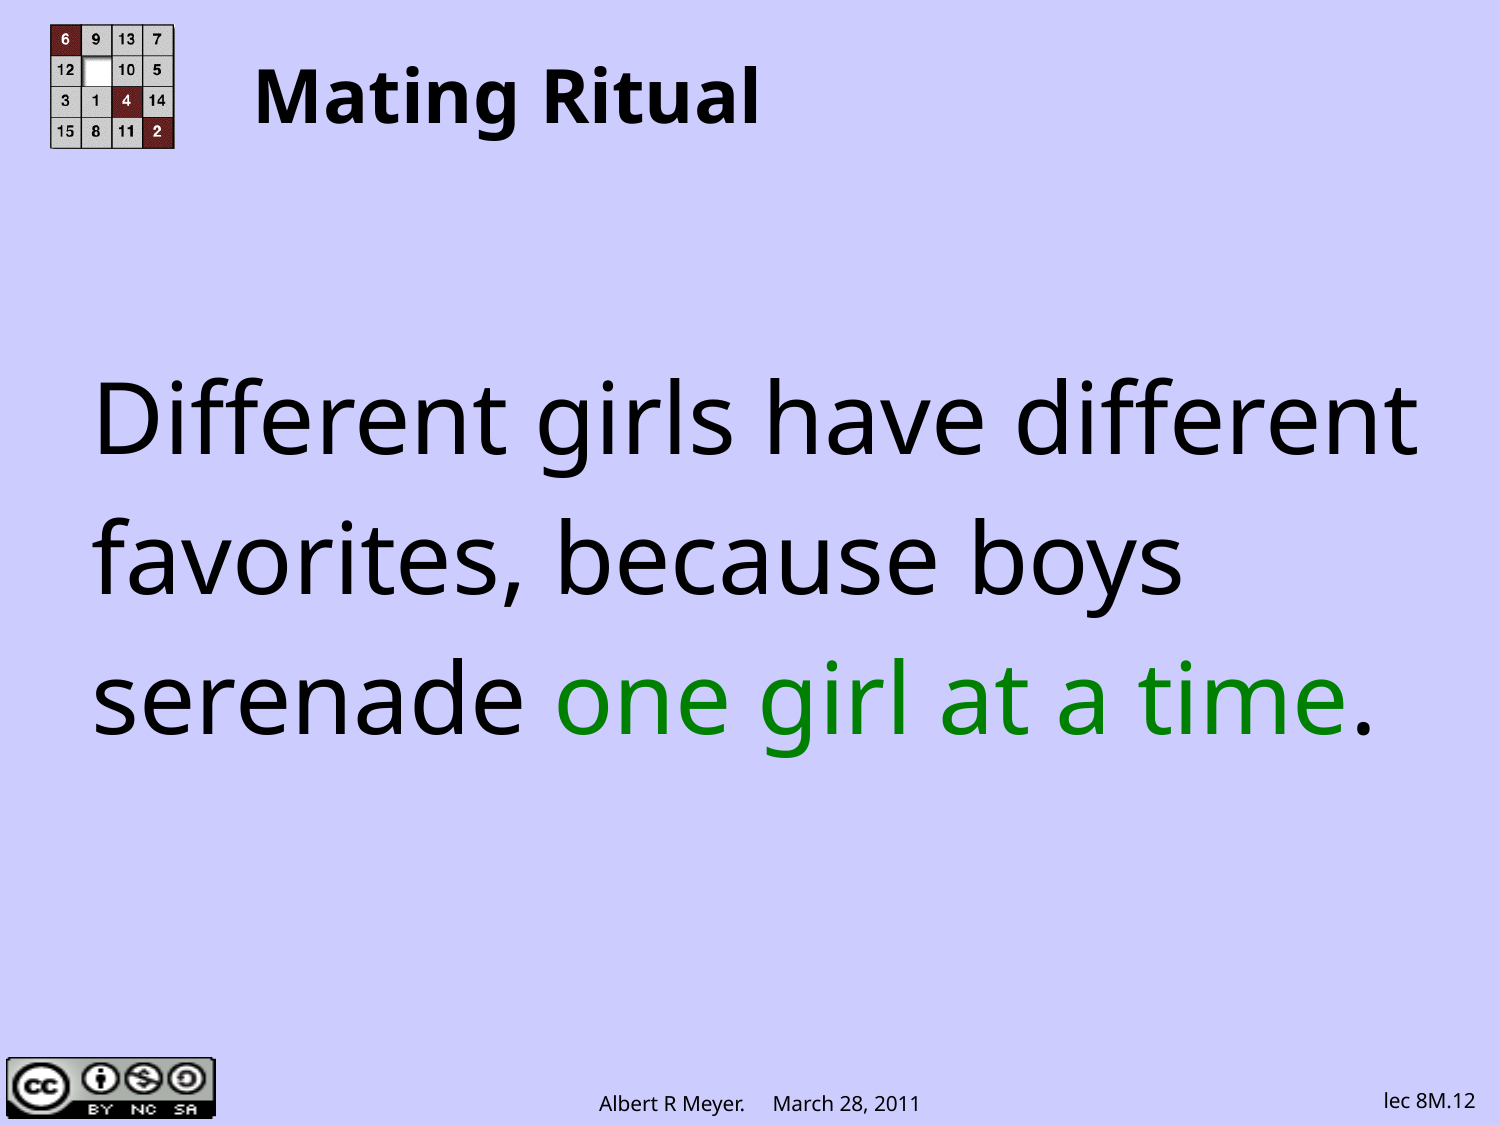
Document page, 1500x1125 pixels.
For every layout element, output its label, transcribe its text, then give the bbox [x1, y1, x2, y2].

picture [6, 1057, 216, 1119]
title Mating Ritual [237, 0, 1476, 188]
text_box Different girls have different favorites, because boys serenade one girl at a time. [76, 347, 1436, 762]
picture [50, 24, 175, 149]
slide_number lec 8M.12 [1247, 1079, 1491, 1121]
